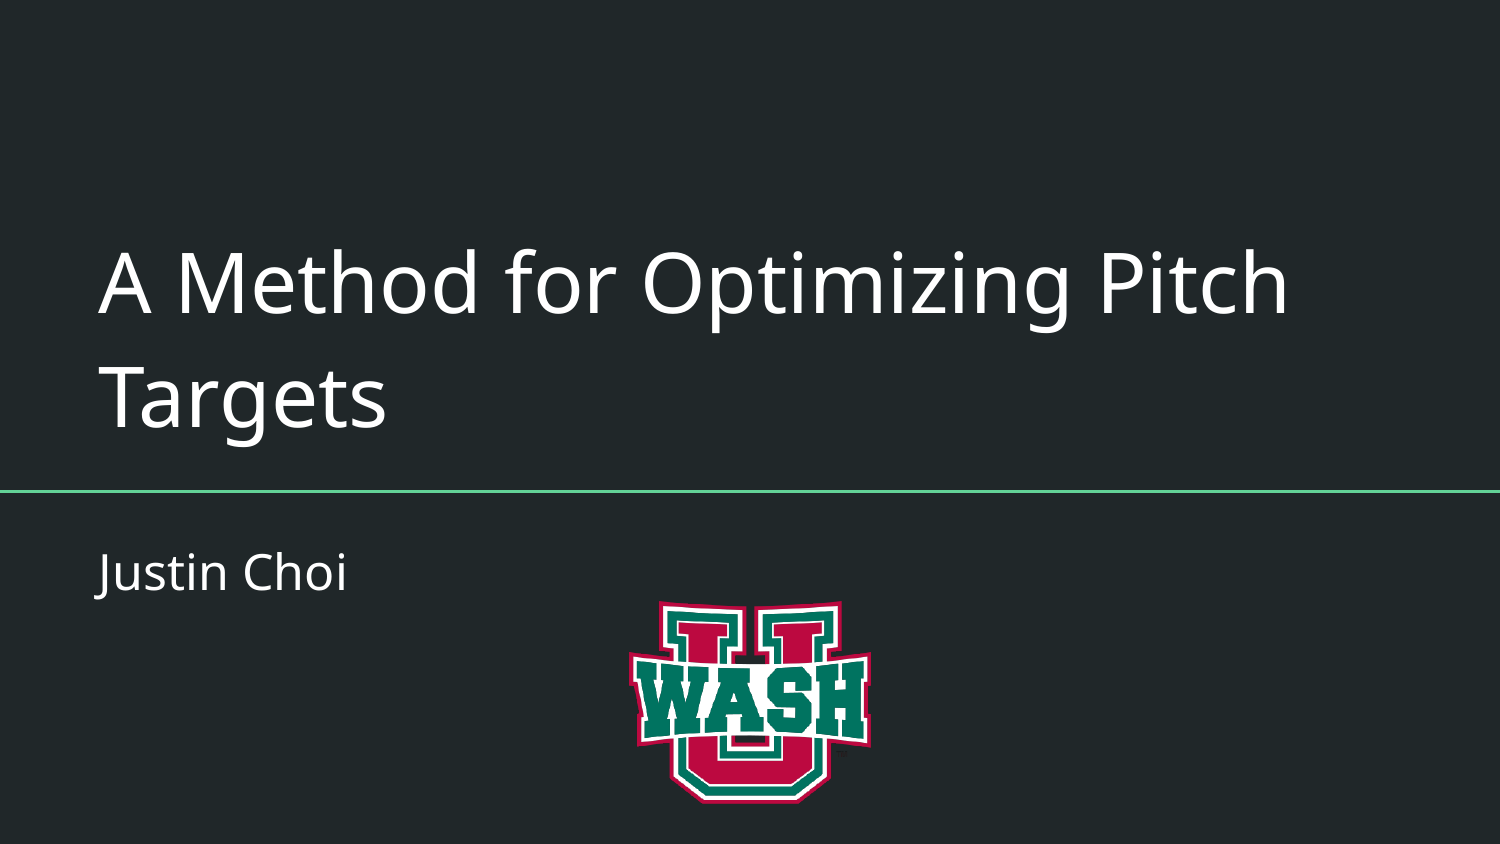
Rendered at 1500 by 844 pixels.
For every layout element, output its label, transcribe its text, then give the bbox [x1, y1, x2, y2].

title A Method for Optimizing Pitch Targets [83, 206, 1417, 467]
subtitle Justin Choi [83, 522, 1417, 626]
picture [628, 601, 872, 804]
